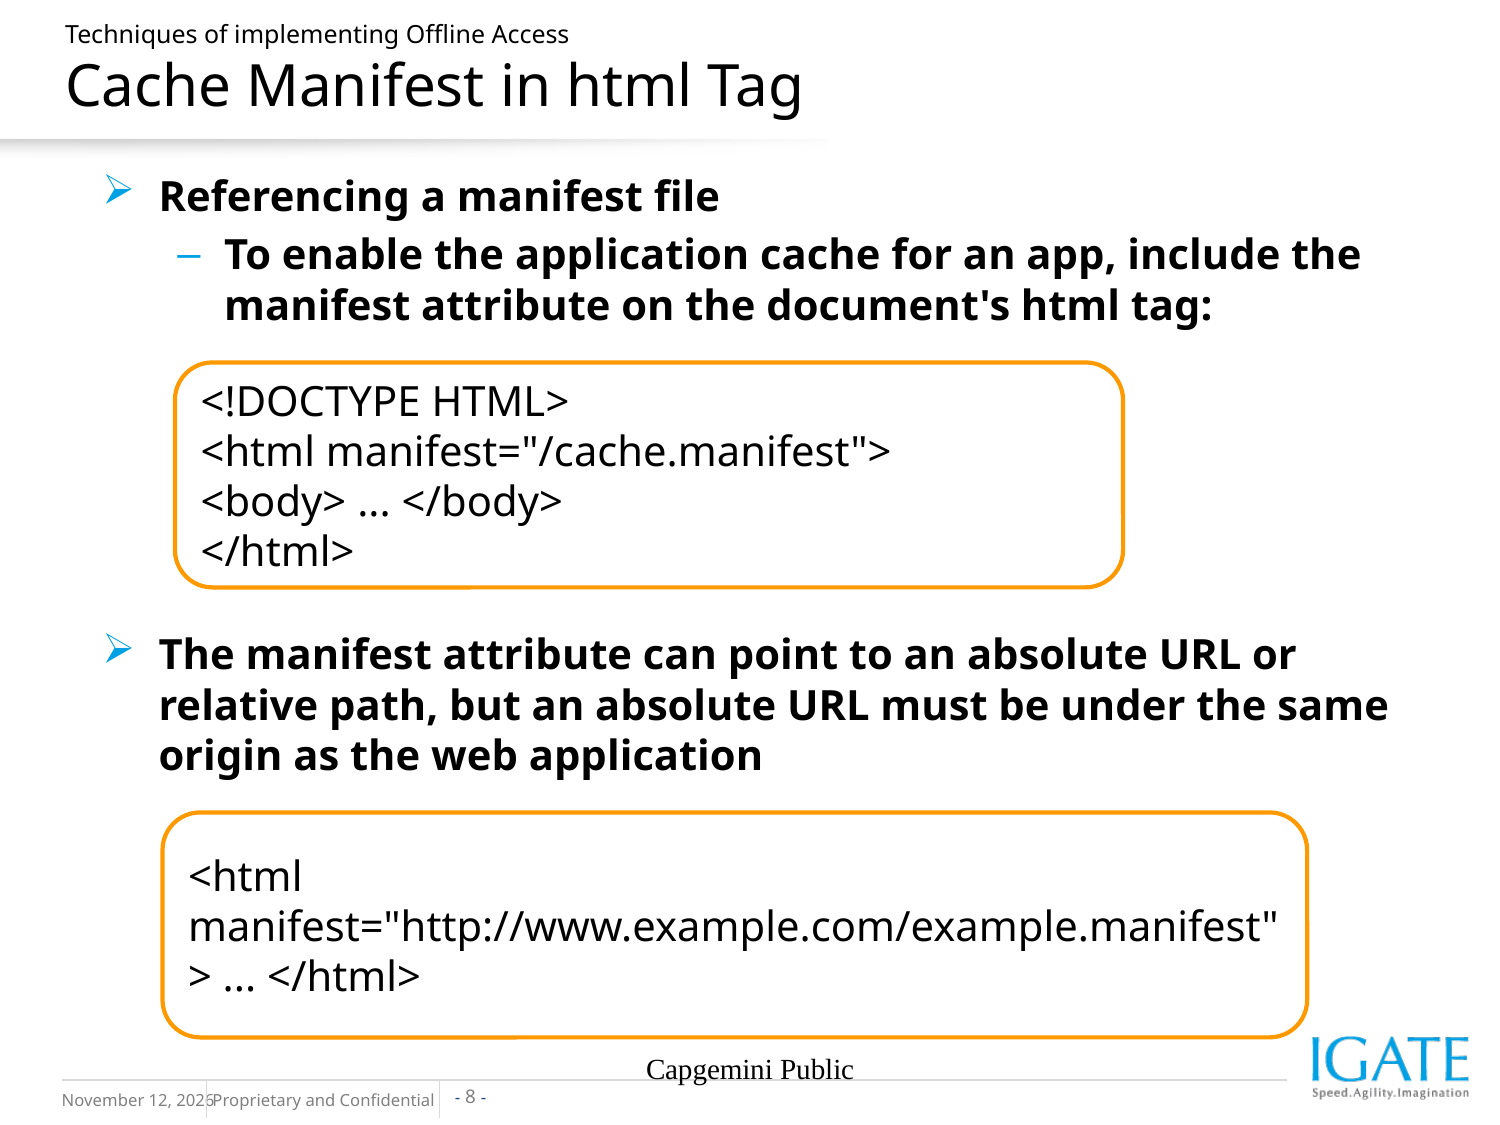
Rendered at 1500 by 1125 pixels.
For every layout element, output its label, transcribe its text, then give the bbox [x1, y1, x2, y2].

text_box Referencing a manifest file To enable the application cache for an app, include the manifest attribute on the document's html tag: The manifest attribute can point to an absolute URL or relative path, but an absolute URL must be under the same origin as the web application [87, 162, 1415, 1020]
text_box <html manifest="http://www.example.com/example.manifest"> ... </html> [160, 810, 1310, 1040]
footer Capgemini Public [512, 1042, 988, 1103]
picture [0, 112, 919, 174]
title Techniques of implementing Offline Access Cache Manifest in html Tag [50, 3, 1400, 134]
picture [1304, 1028, 1475, 1105]
text_box <!DOCTYPE HTML> <html manifest="/cache.manifest"> <body> ... </body> </html> [172, 360, 1126, 590]
